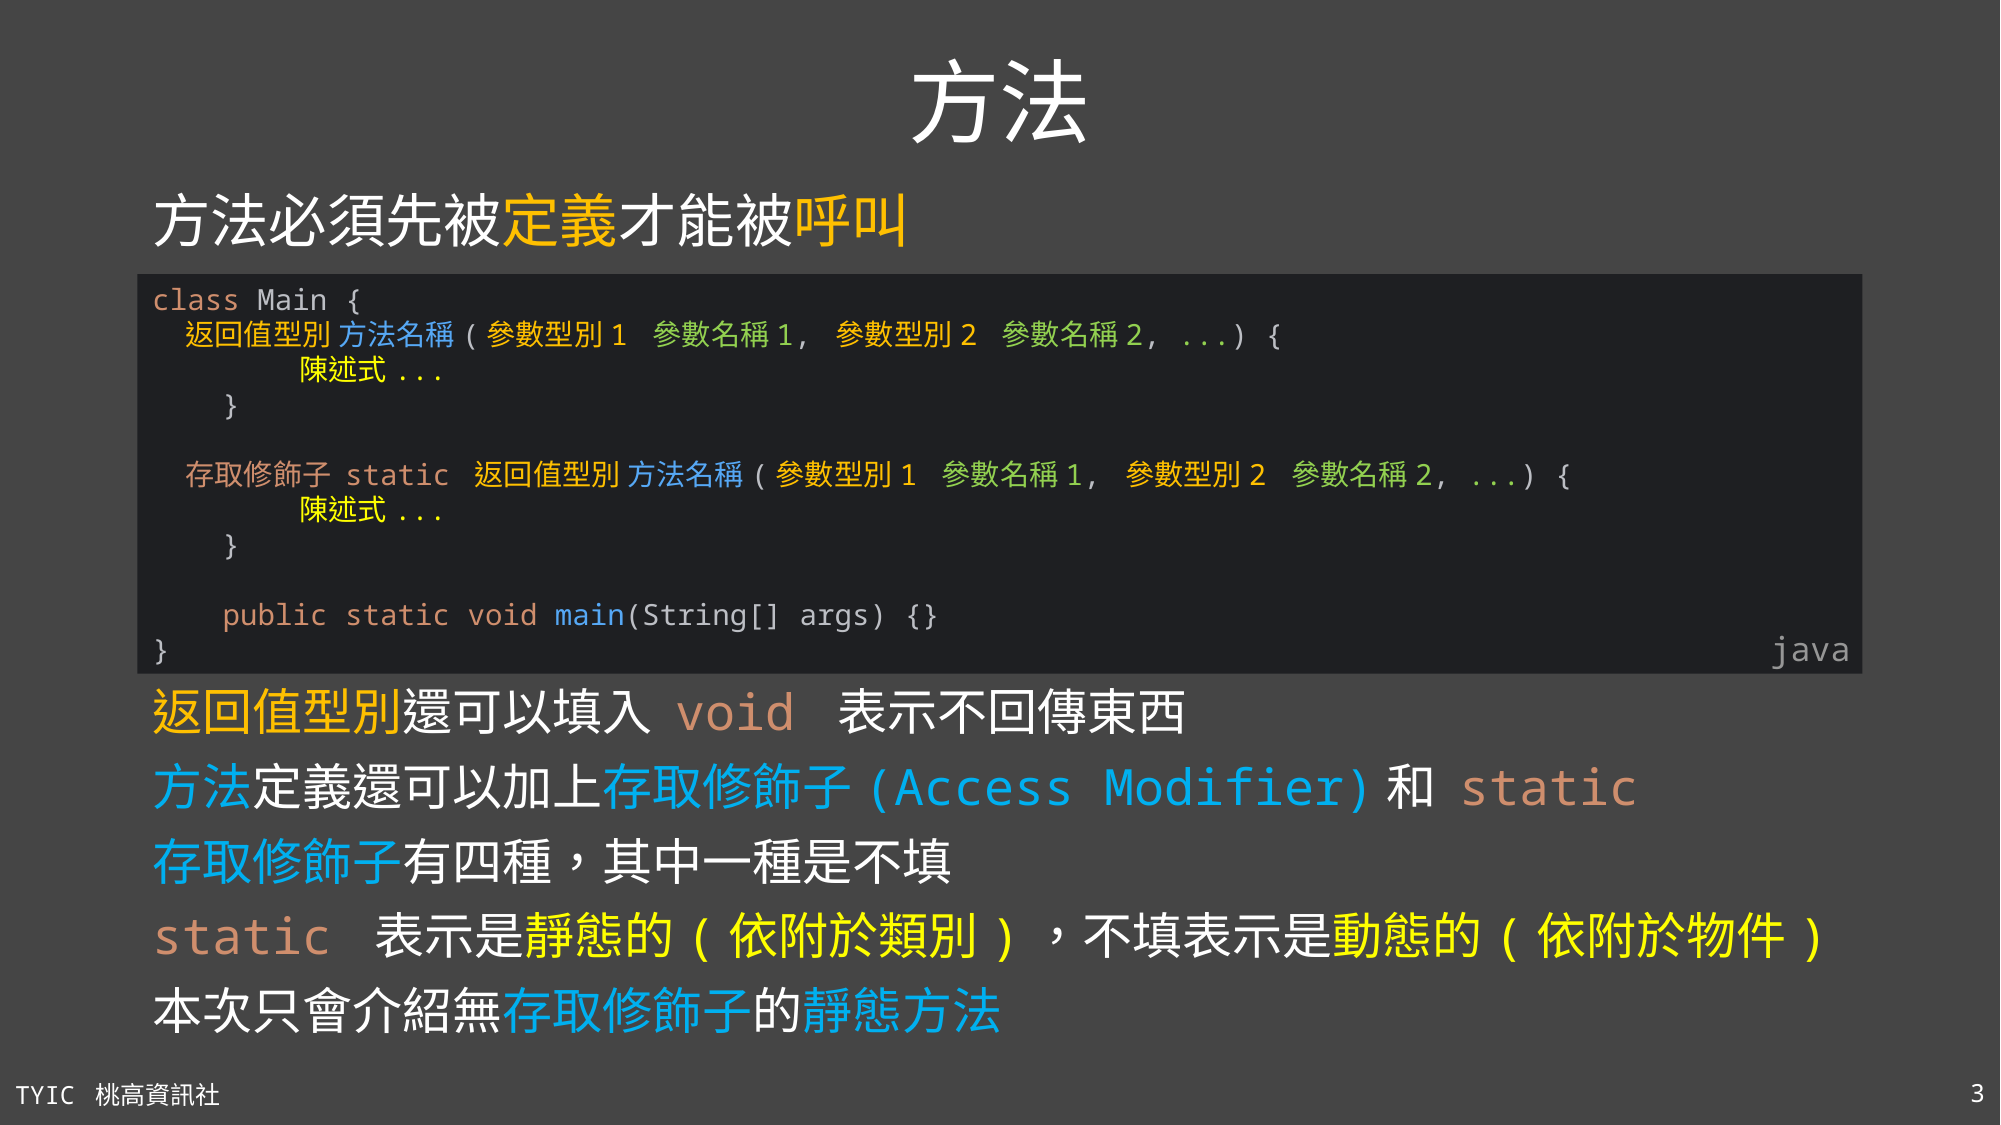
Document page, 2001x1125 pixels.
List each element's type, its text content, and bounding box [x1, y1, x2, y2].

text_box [137, 271, 1863, 676]
list 方法必須先被定義才能被呼叫 [137, 185, 1863, 269]
text_box 返回值型別還可以填入 void 表示不回傳東西 方法定義還可以加上存取修飾子(Access Modifier)和 static 存取修飾子有四種，其中一種是不填 static 表示是靜態的(依附於類別)，不填表示是動態的(依附於物件) 本次只會介紹無存取修飾子的靜態方法 [137, 679, 1863, 1051]
title 方法 [137, 0, 1863, 185]
